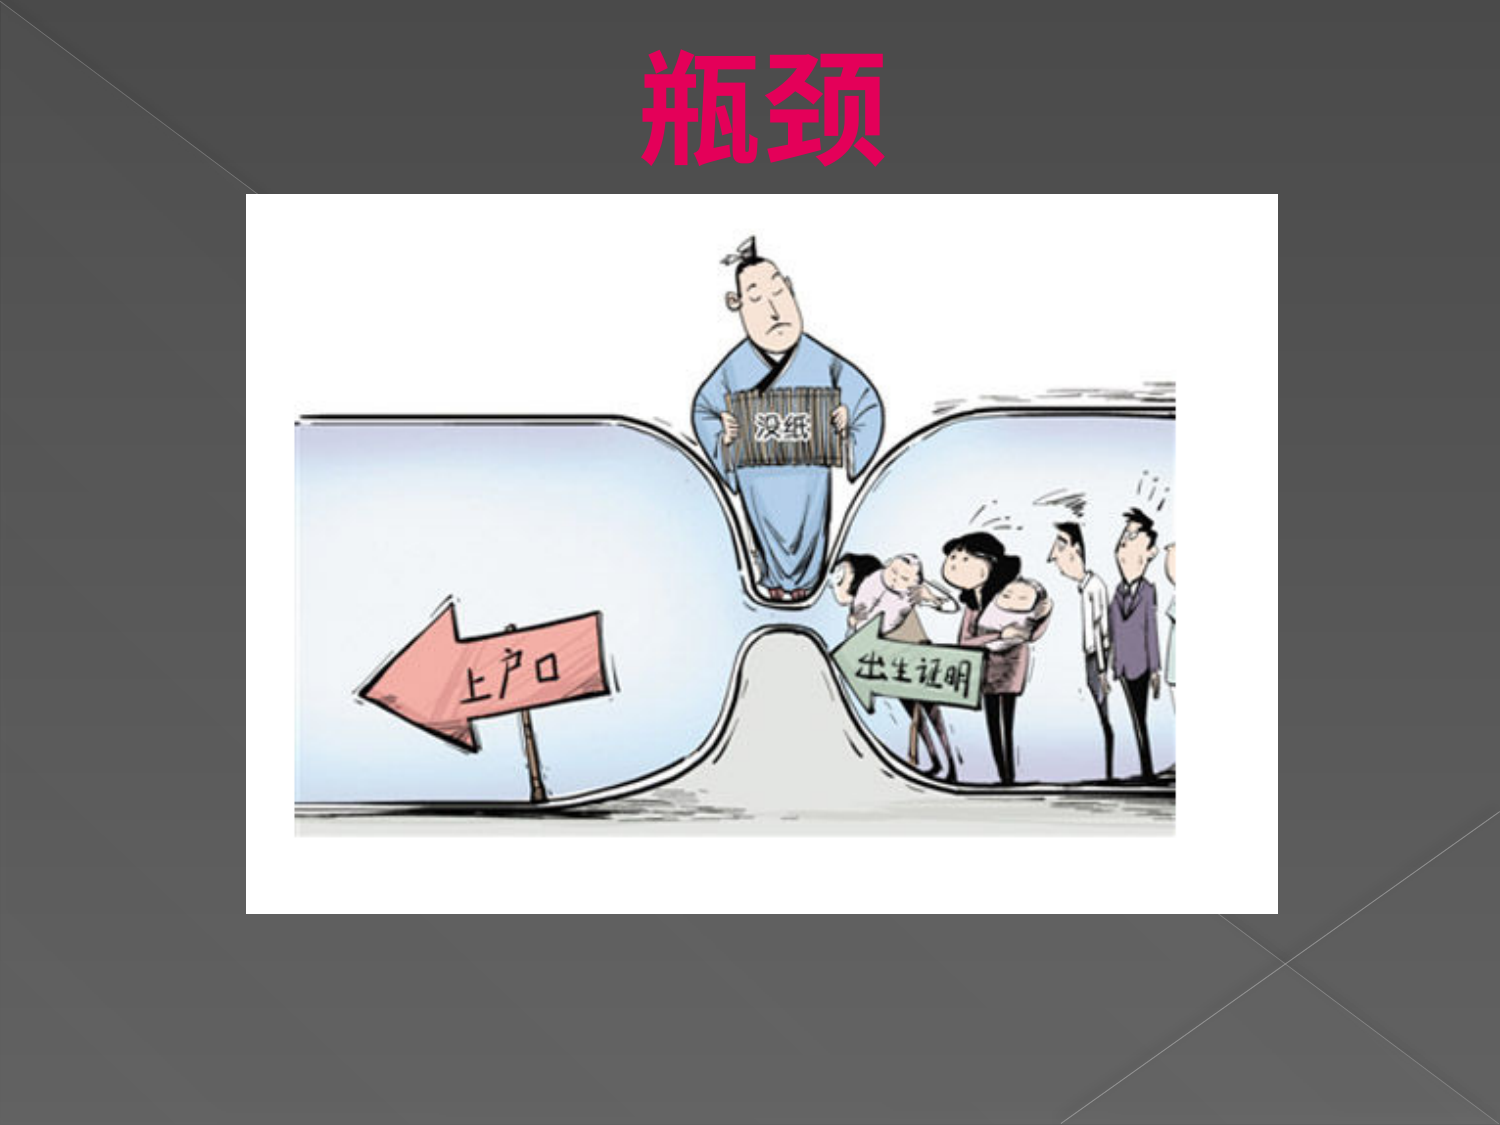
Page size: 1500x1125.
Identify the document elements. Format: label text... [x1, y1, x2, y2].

picture [246, 193, 1278, 915]
text_box 瓶颈 [622, 23, 903, 181]
